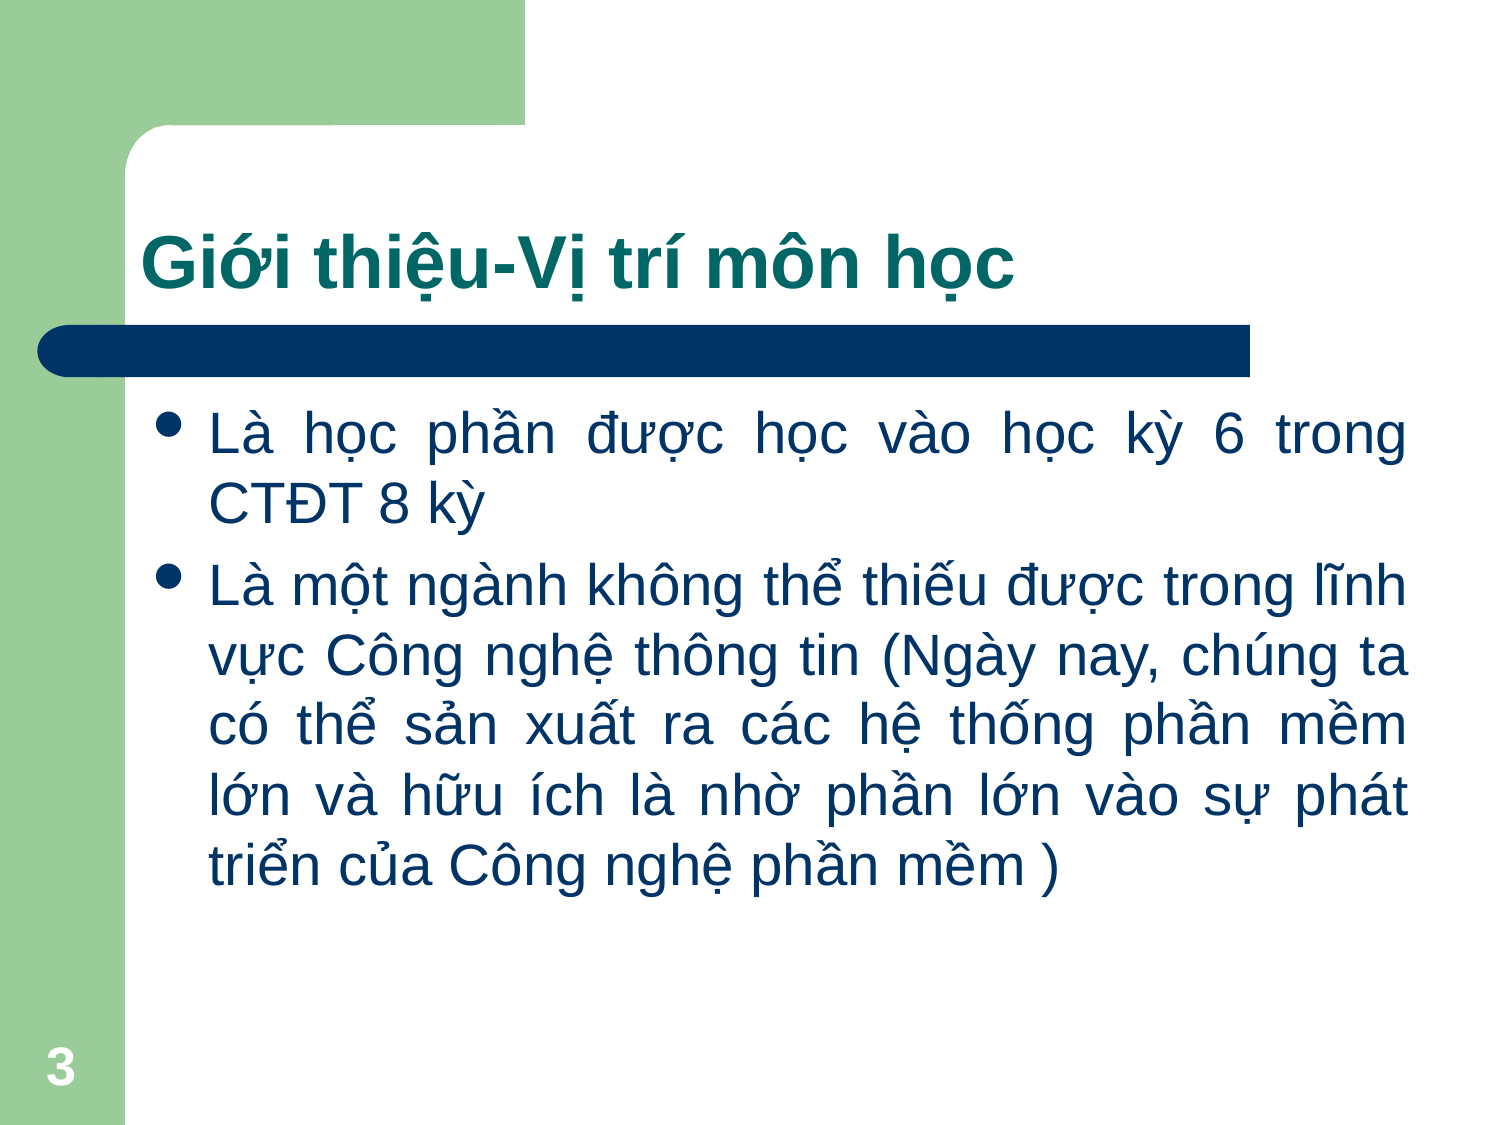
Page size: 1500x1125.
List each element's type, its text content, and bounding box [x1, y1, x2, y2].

title Giới thiệu-Vị trí môn học [125, 125, 1425, 313]
slide_number 3 [13, 1023, 111, 1105]
list Là học phần được học vào học kỳ 6 trong CTĐT 8 kỳ Là một ngành không thể thiếu được trong lĩnh vực Công nghệ thông tin (Ngày nay, chúng ta có thể sản xuất ra các hệ thống phần mềm lớn và hữu ích là nhờ phần lớn vào sự phát triển của Công nghệ phần mềm ) [137, 387, 1425, 999]
